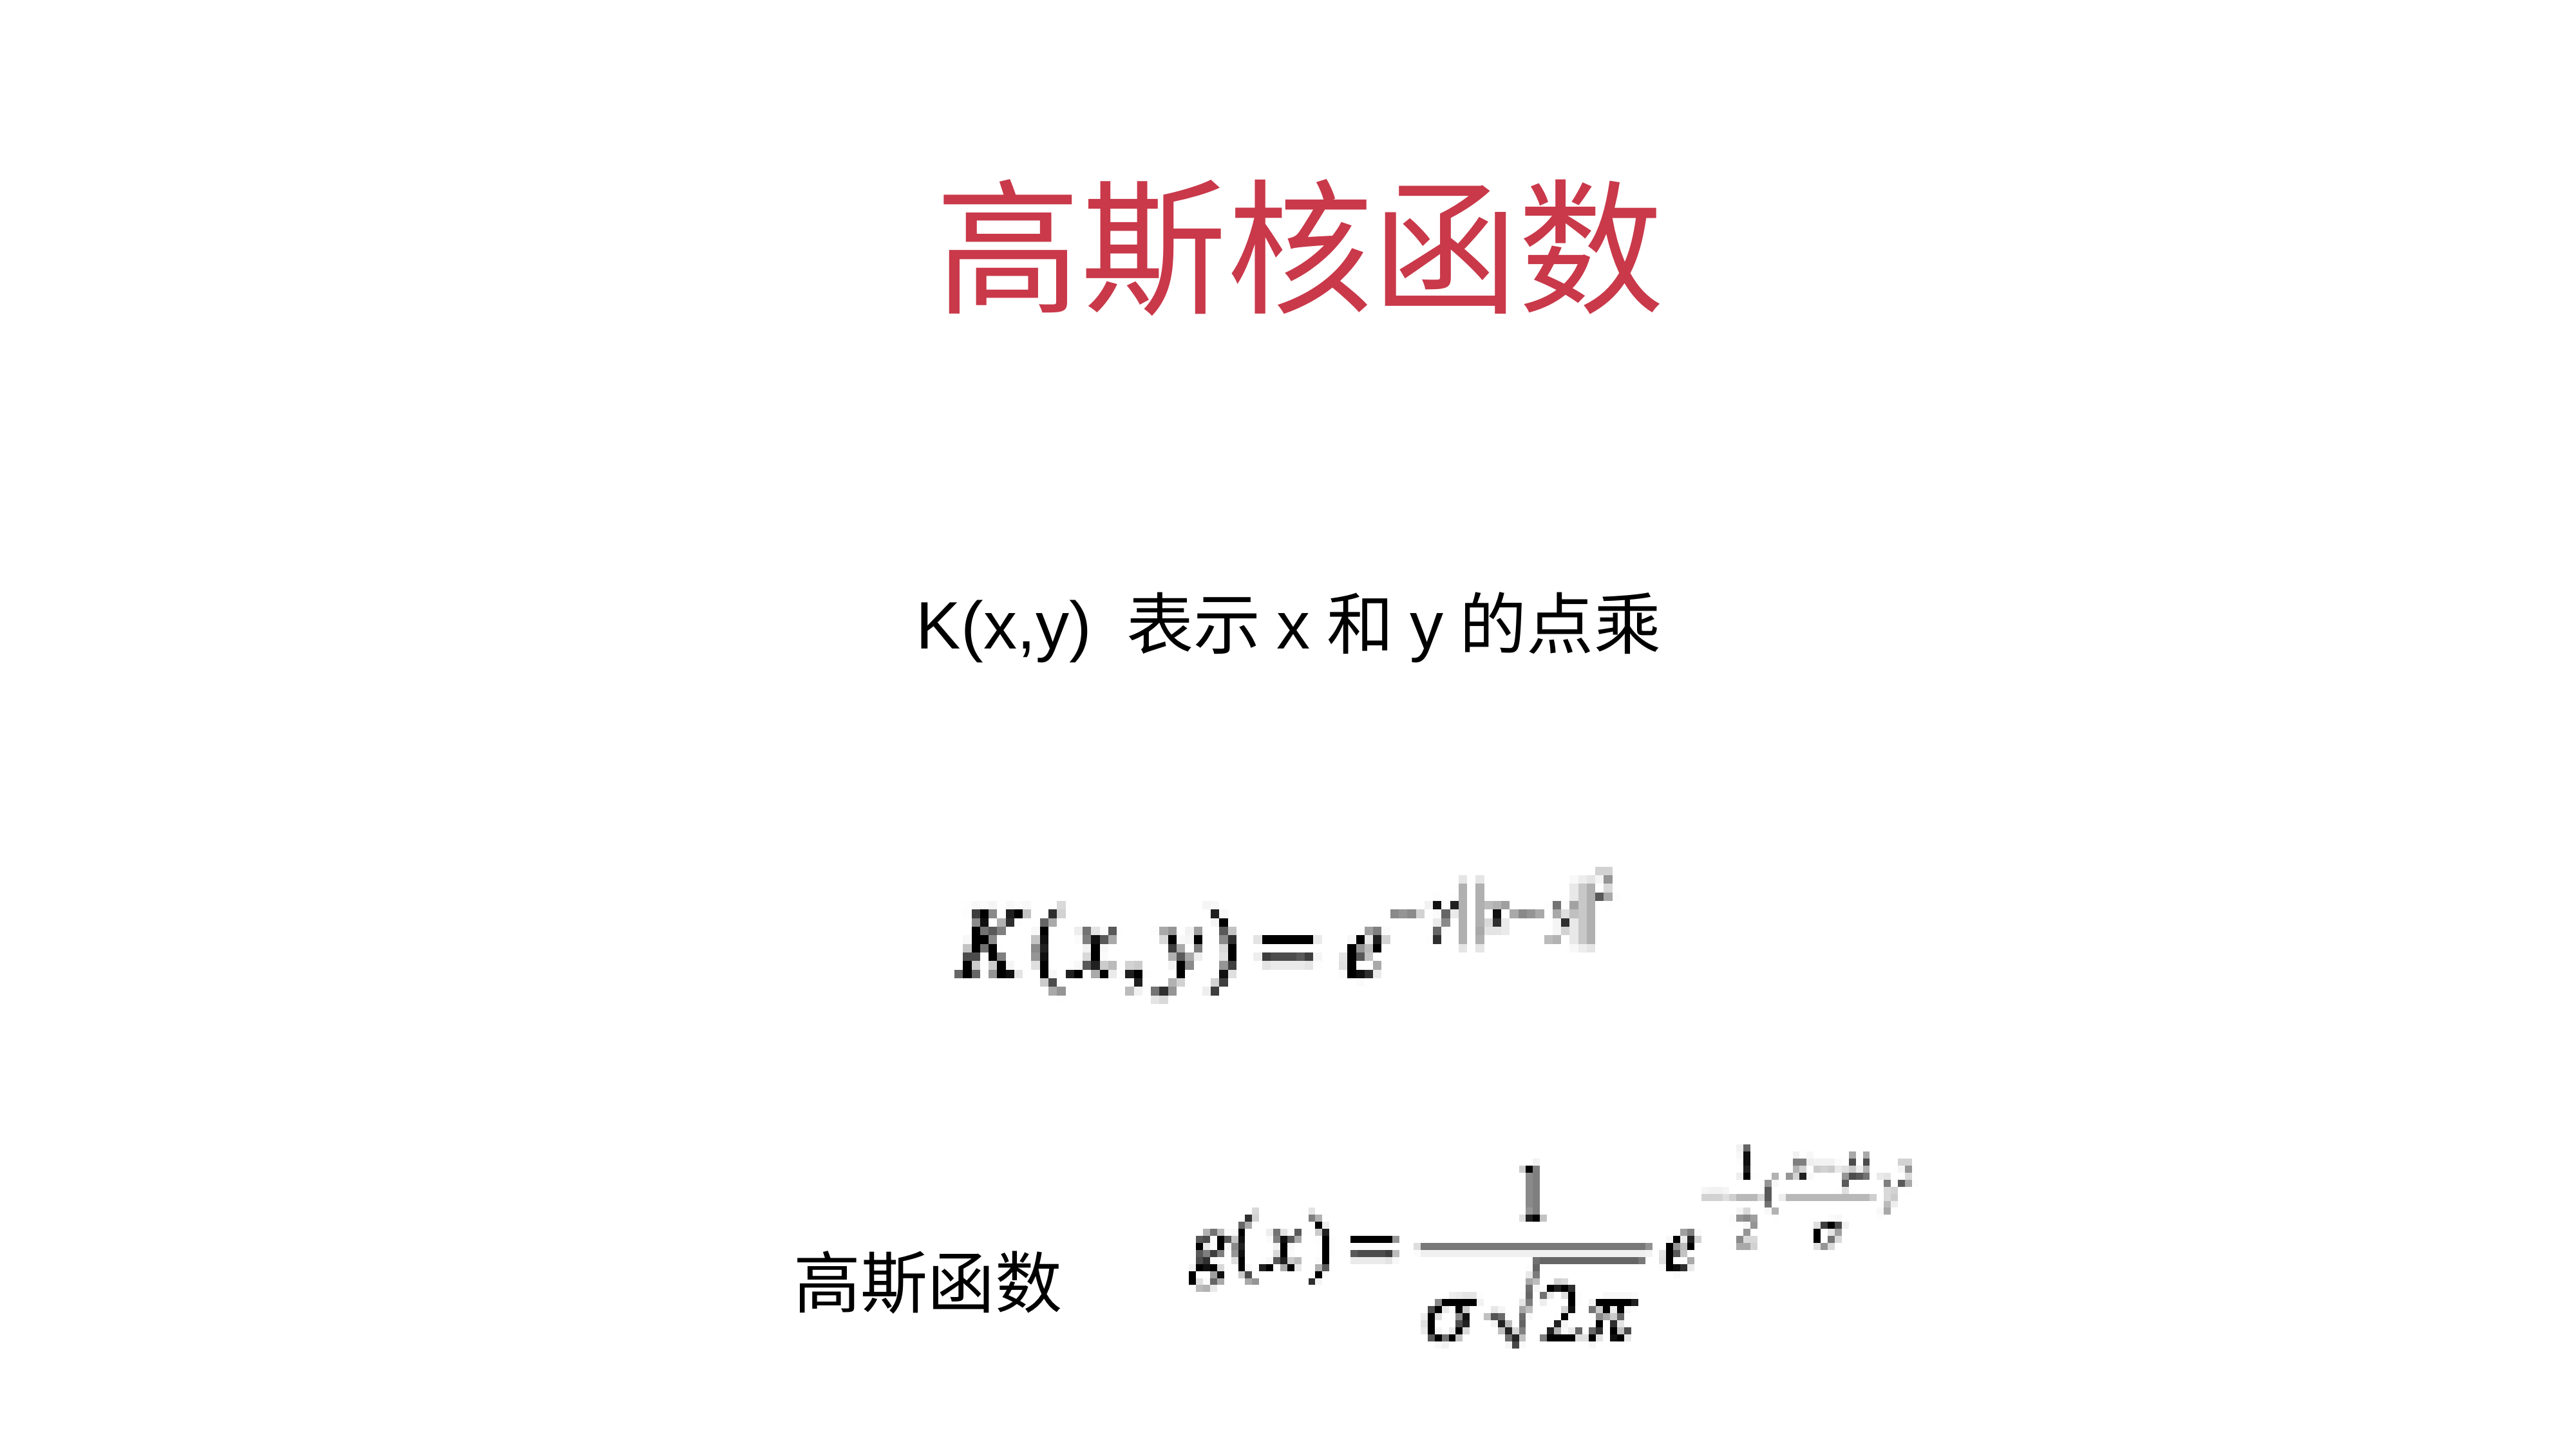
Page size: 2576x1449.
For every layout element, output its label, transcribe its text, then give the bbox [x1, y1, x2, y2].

picture [937, 841, 1638, 1021]
text_box K(x,y) 表示x和y的点乘 [887, 536, 1935, 668]
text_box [764, 1124, 1933, 1363]
title 高斯核函数 [187, 122, 2389, 337]
